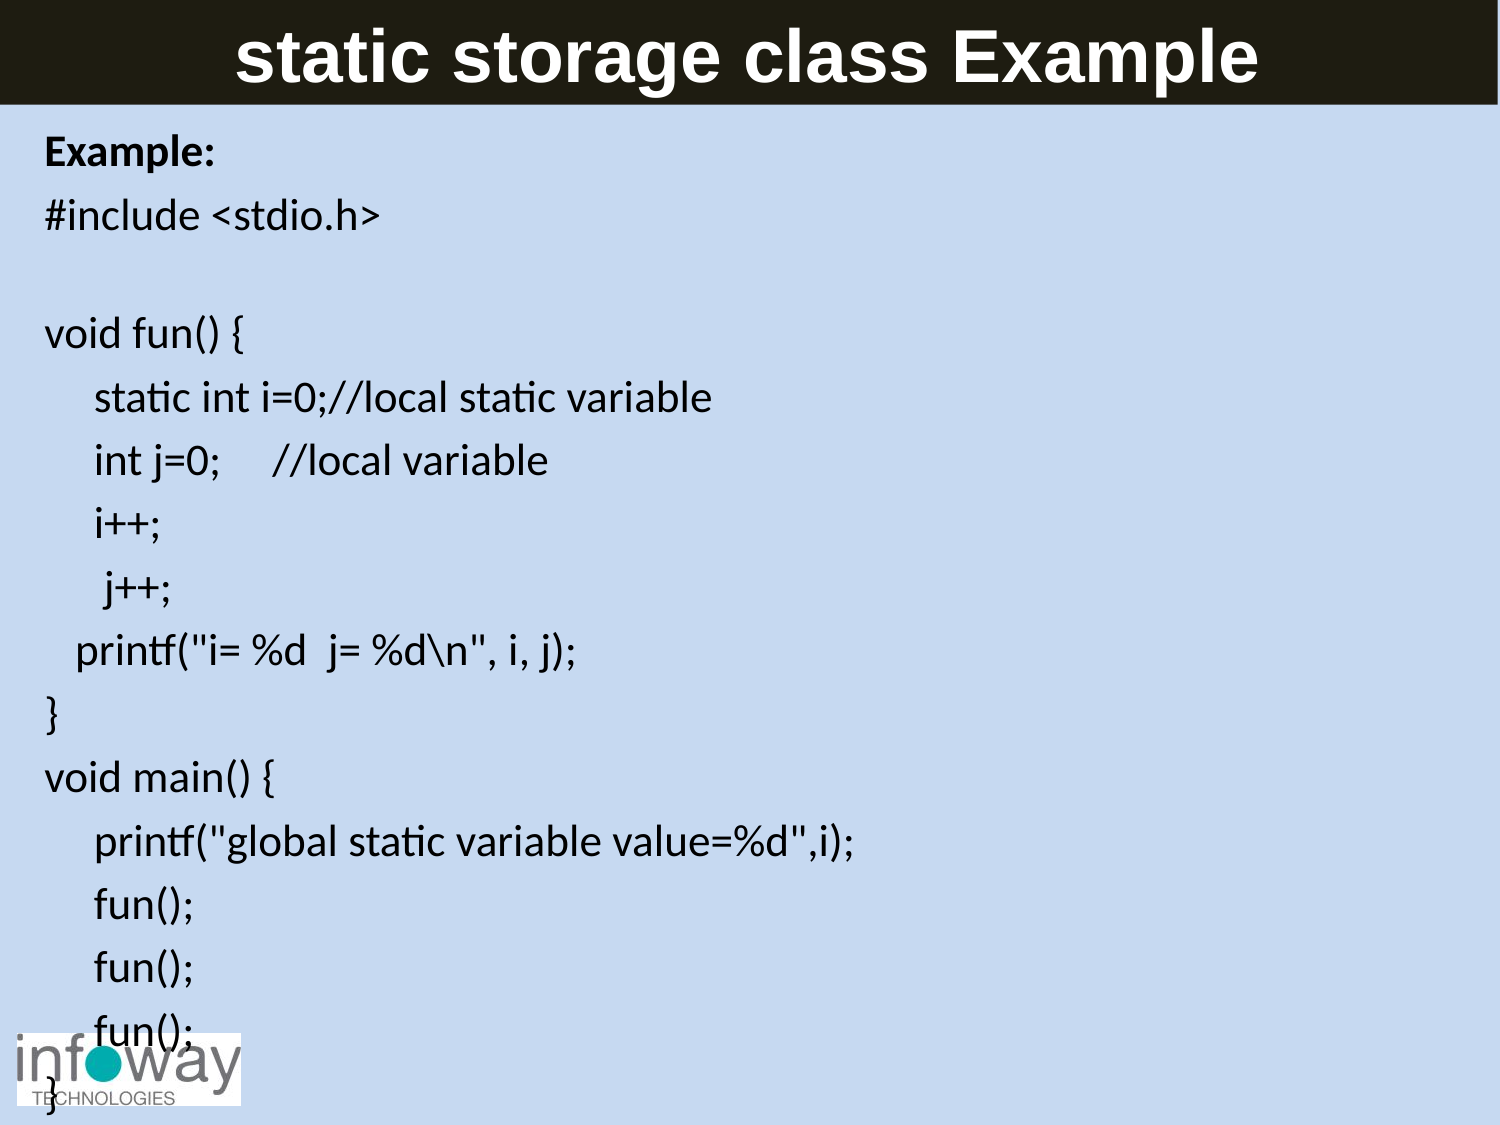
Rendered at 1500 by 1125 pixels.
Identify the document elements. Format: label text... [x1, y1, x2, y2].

picture [17, 1033, 29, 1106]
list Example: #include <stdio.h> void fun() { static int i=0;//local static variable int j=0; //local variable i++; j++; printf("i= %d j= %d\n", i, j); } void main() { printf("global static variable value=%d",i); fun(); fun(); fun(); } [29, 113, 1380, 1125]
text_box static storage class Example [0, 0, 1498, 105]
